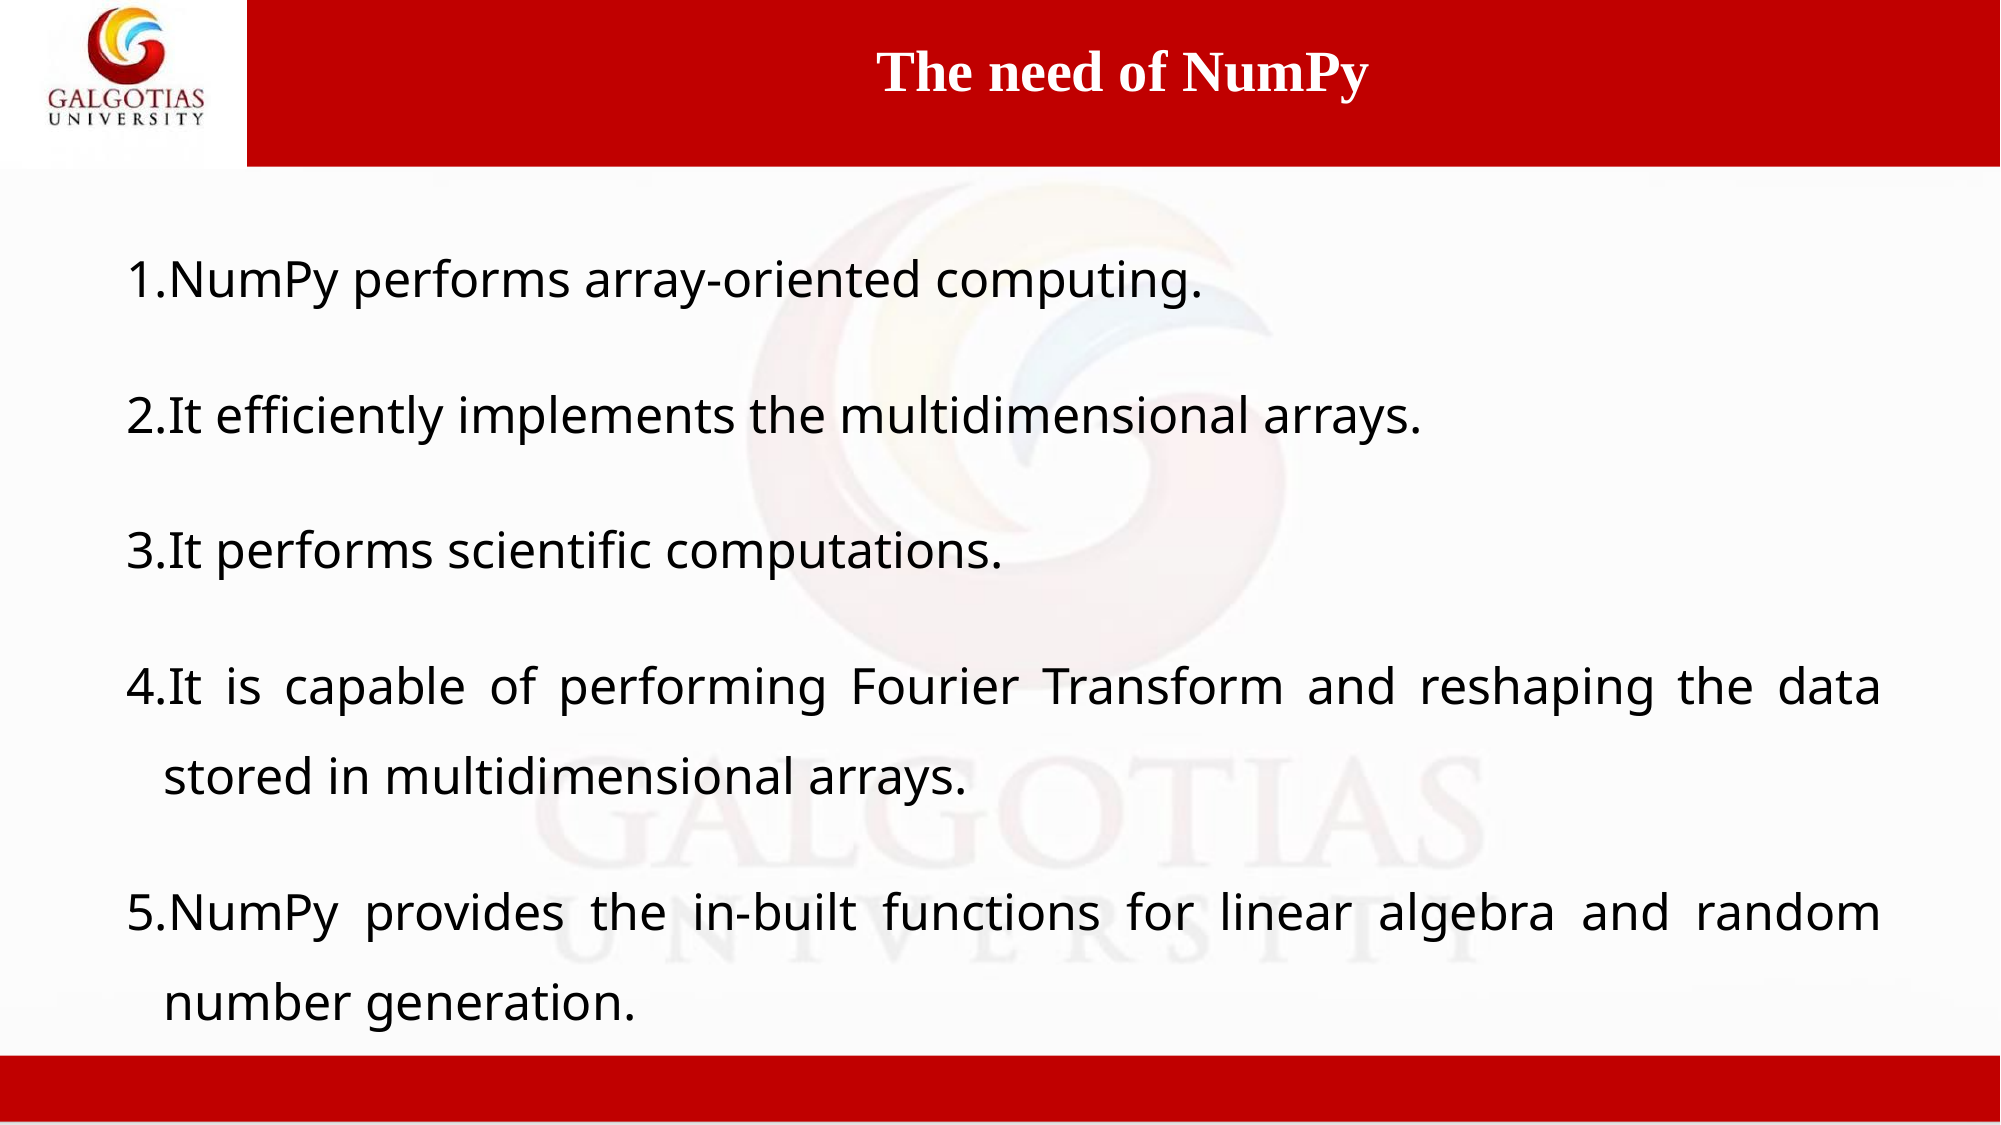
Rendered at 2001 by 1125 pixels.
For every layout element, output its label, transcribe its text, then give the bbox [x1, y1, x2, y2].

list NumPy performs array-oriented computing. It efficiently implements the multidimensional arrays. It performs scientific computations. It is capable of performing Fourier Transform and reshaping the data stored in multidimensional arrays. NumPy provides the in-built functions for linear algebra and random number generation. [111, 209, 1898, 1010]
list The need of NumPy [335, 34, 1912, 141]
picture [0, 0, 2001, 1125]
